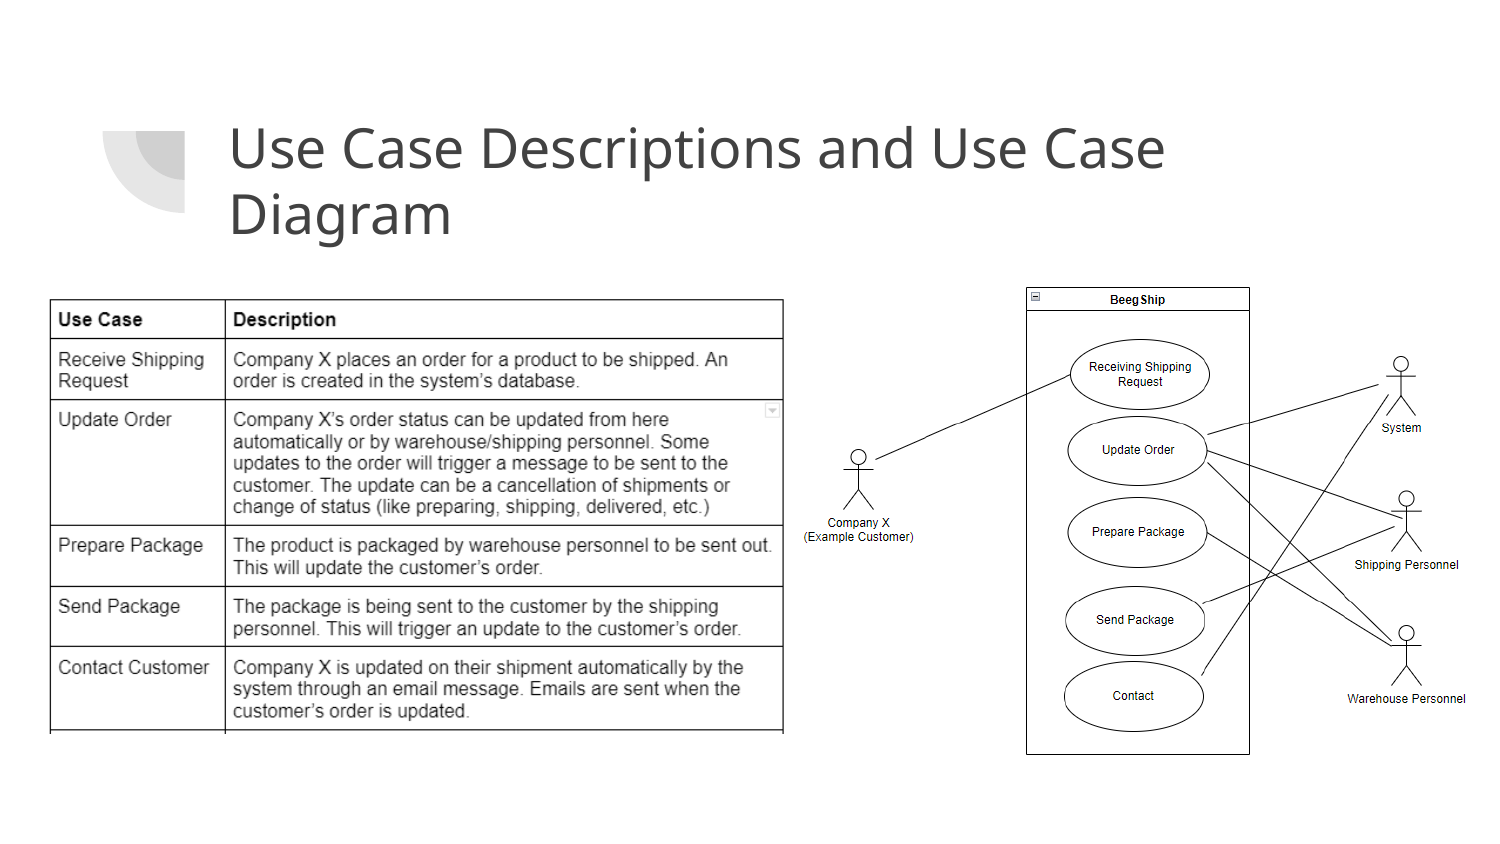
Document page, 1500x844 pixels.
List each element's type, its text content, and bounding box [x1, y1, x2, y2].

picture [44, 246, 1485, 779]
title Use Case Descriptions and Use Case Diagram [213, 98, 1368, 263]
